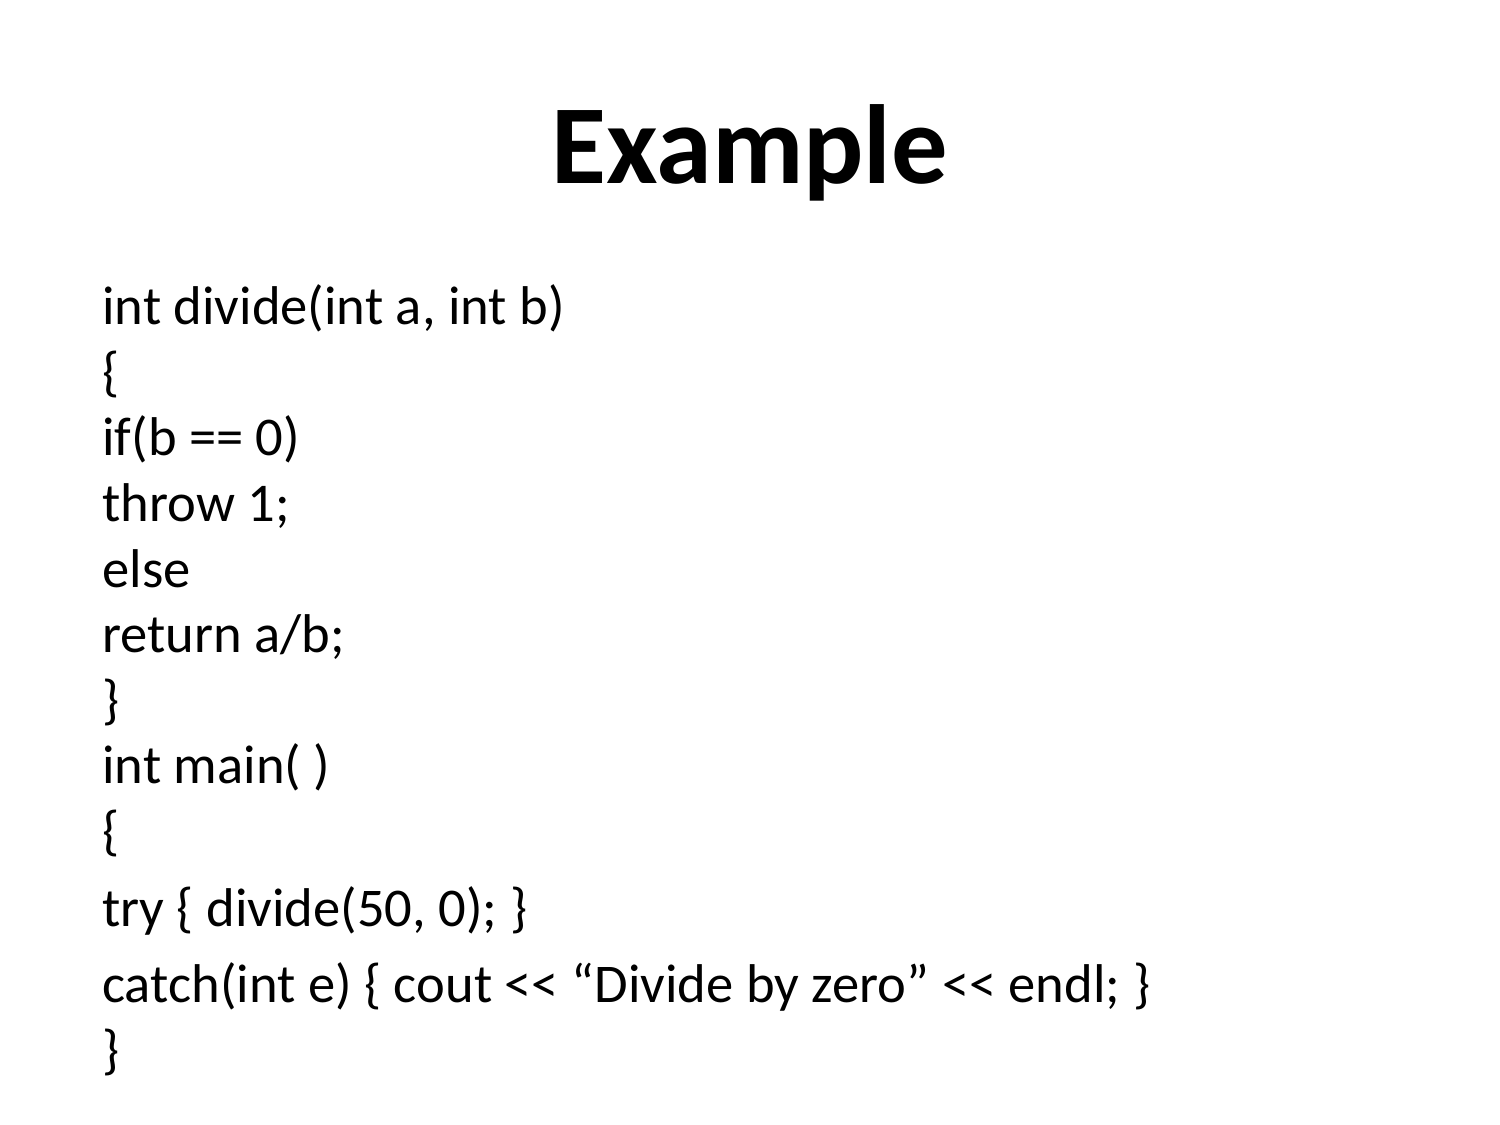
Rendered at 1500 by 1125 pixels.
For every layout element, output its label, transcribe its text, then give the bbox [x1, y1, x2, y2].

title Example [75, 45, 1425, 233]
list int divide(int a, int b) { if(b == 0) throw 1; else return a/b; } int main( ) { try { divide(50, 0); } catch(int e) { cout << “Divide by zero” << endl; } } [37, 262, 1425, 1088]
